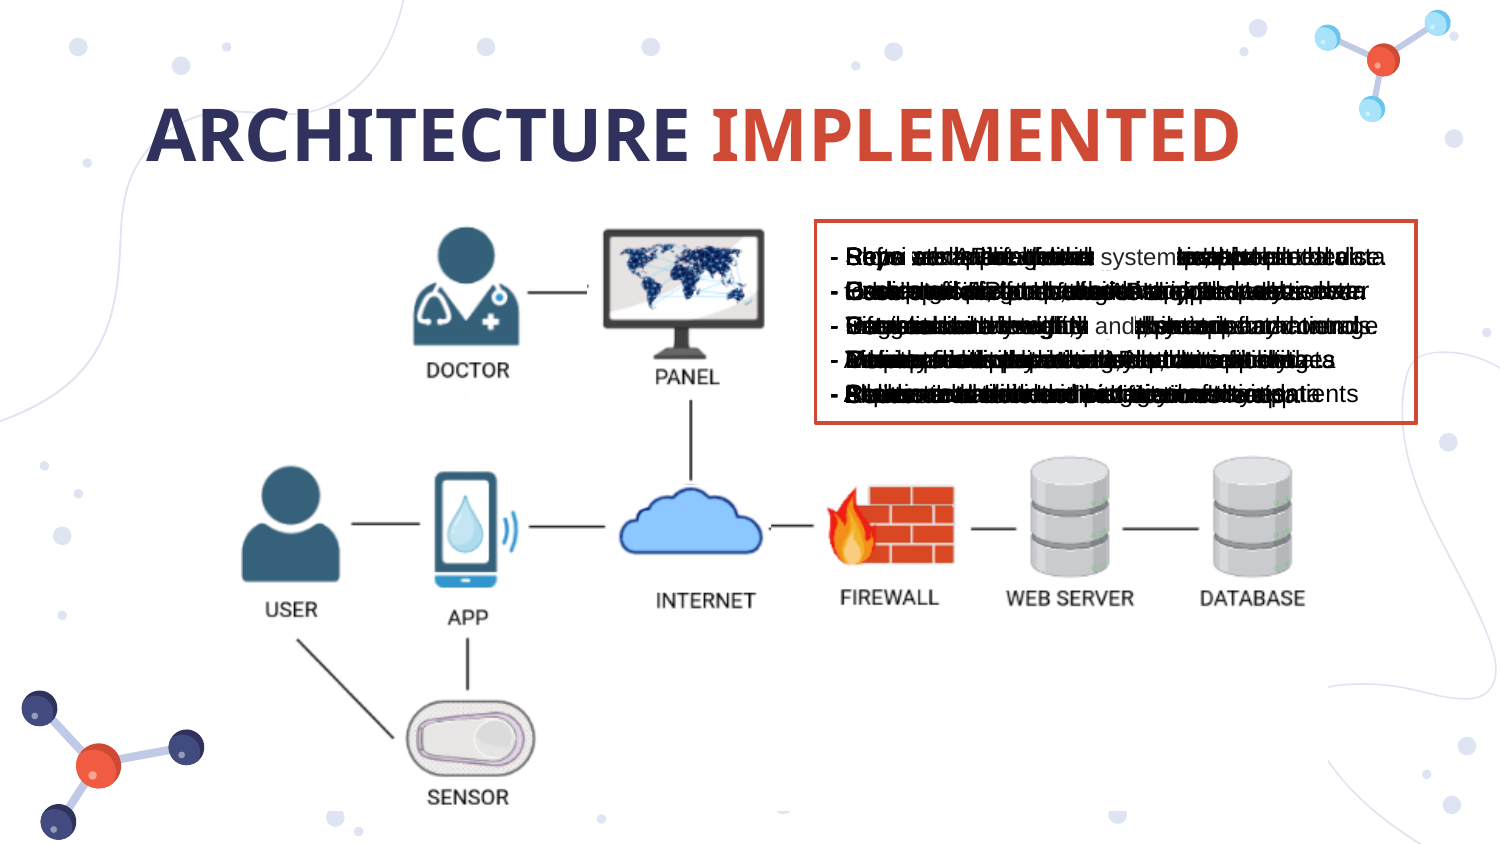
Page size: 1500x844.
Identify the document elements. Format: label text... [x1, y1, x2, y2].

text_box - Store and manage the system persistent data - User profiles, goals, and historical sensor data. - Ensures data integrity and concurrency control - Interacts with database system to store data - Relational database management system [1328, 220, 1416, 423]
picture [212, 220, 1328, 811]
title ARCHITECTURE IMPLEMENTED [131, 80, 1324, 191]
